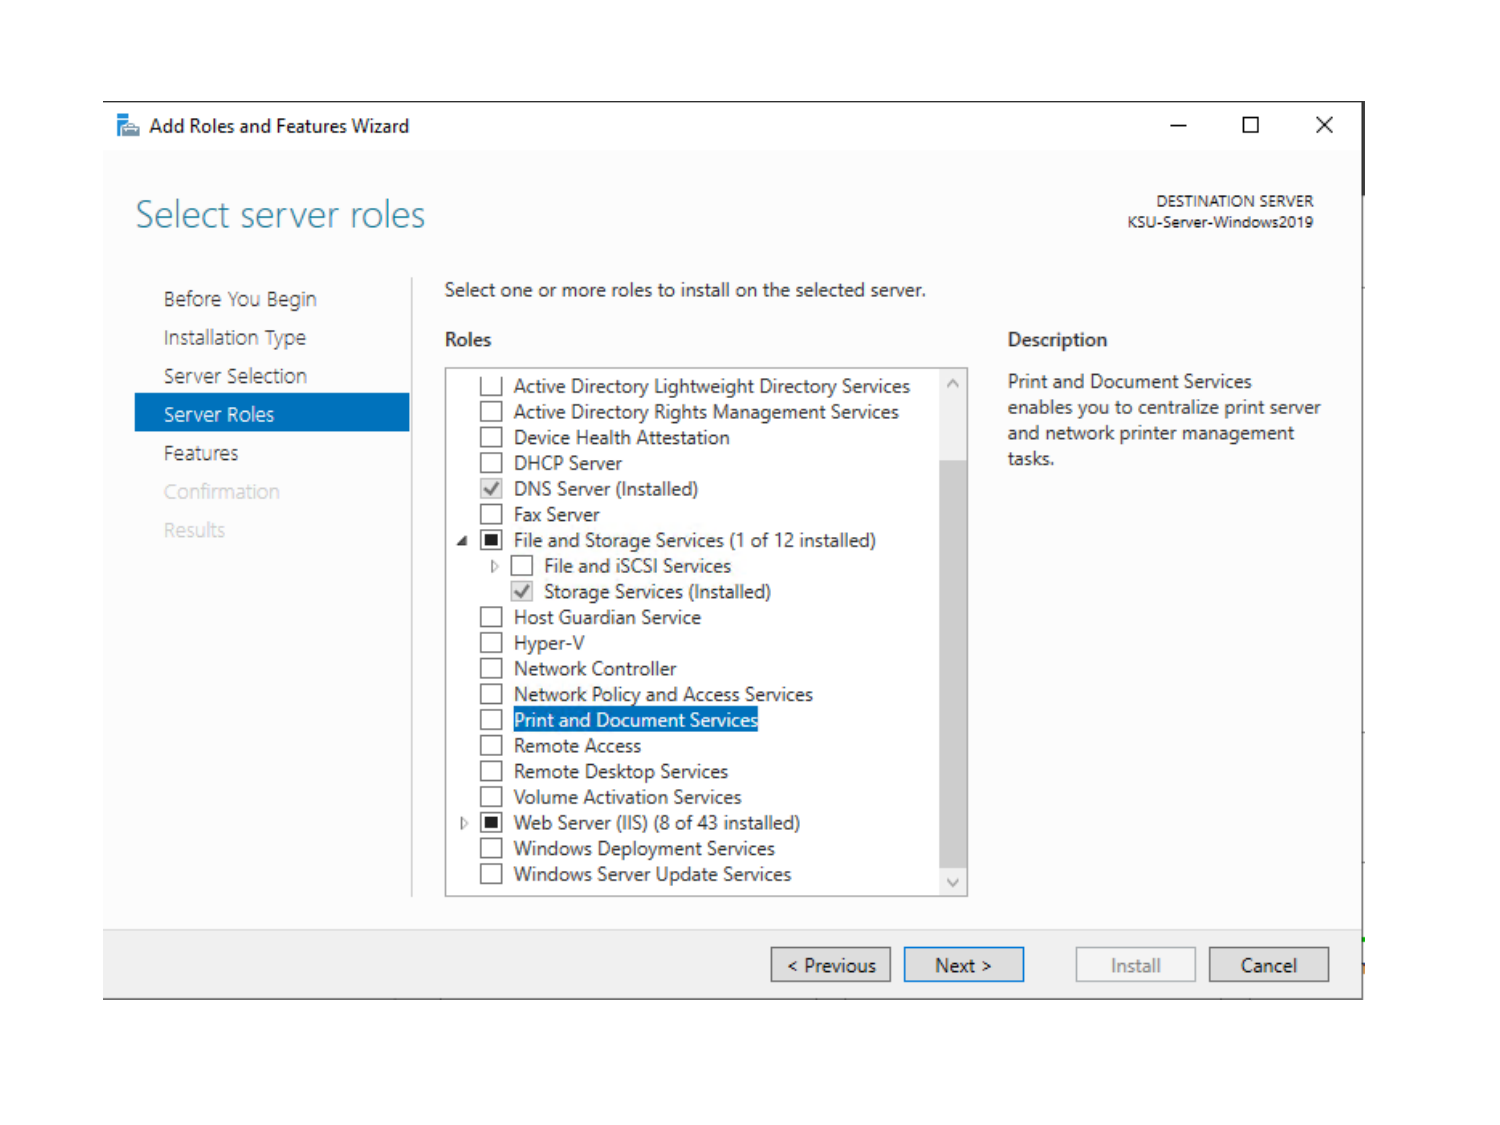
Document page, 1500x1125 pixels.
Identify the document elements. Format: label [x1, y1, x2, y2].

picture [103, 101, 1365, 1001]
